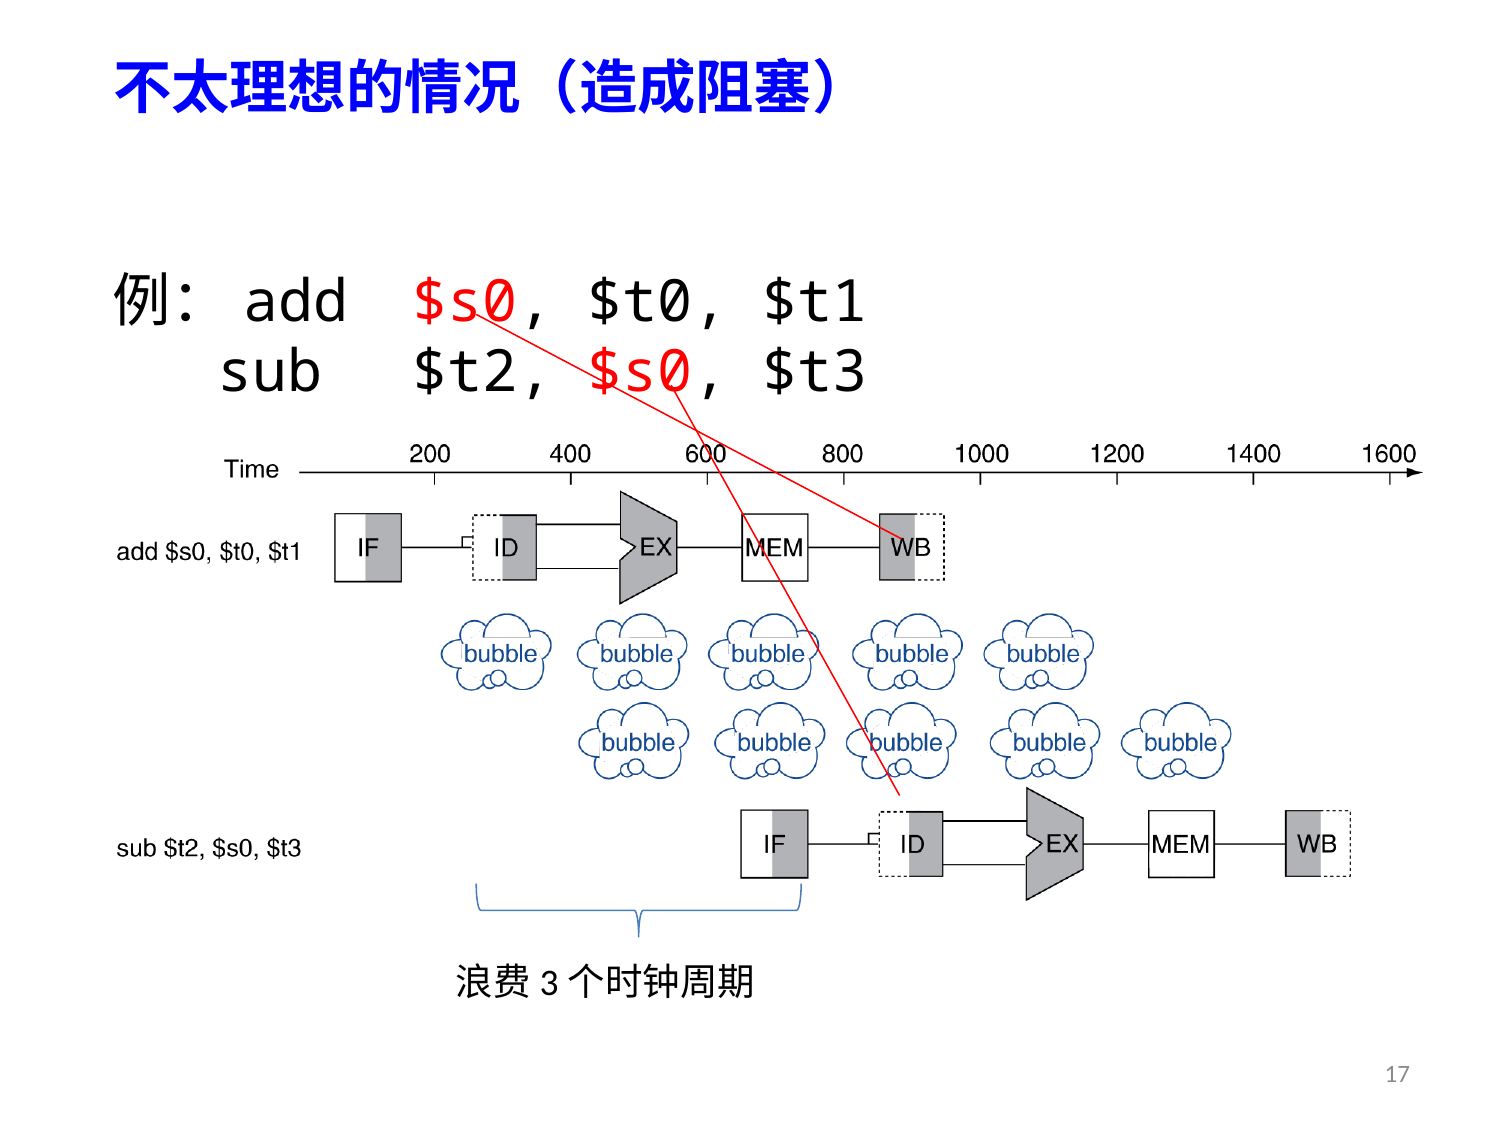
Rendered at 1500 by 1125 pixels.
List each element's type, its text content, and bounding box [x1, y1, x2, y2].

text_box 浪费3个时钟周期 [440, 950, 902, 1011]
text_box [478, 909, 799, 938]
text_box 例：add $s0, $t0, $t1 sub $t2, $s0, $t3 [98, 255, 1244, 480]
slide_number 17 [1074, 1042, 1425, 1103]
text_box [670, 385, 900, 796]
text_box 不太理想的情况（造成阻塞） [98, 42, 1353, 128]
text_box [476, 314, 902, 540]
picture [115, 444, 1423, 901]
